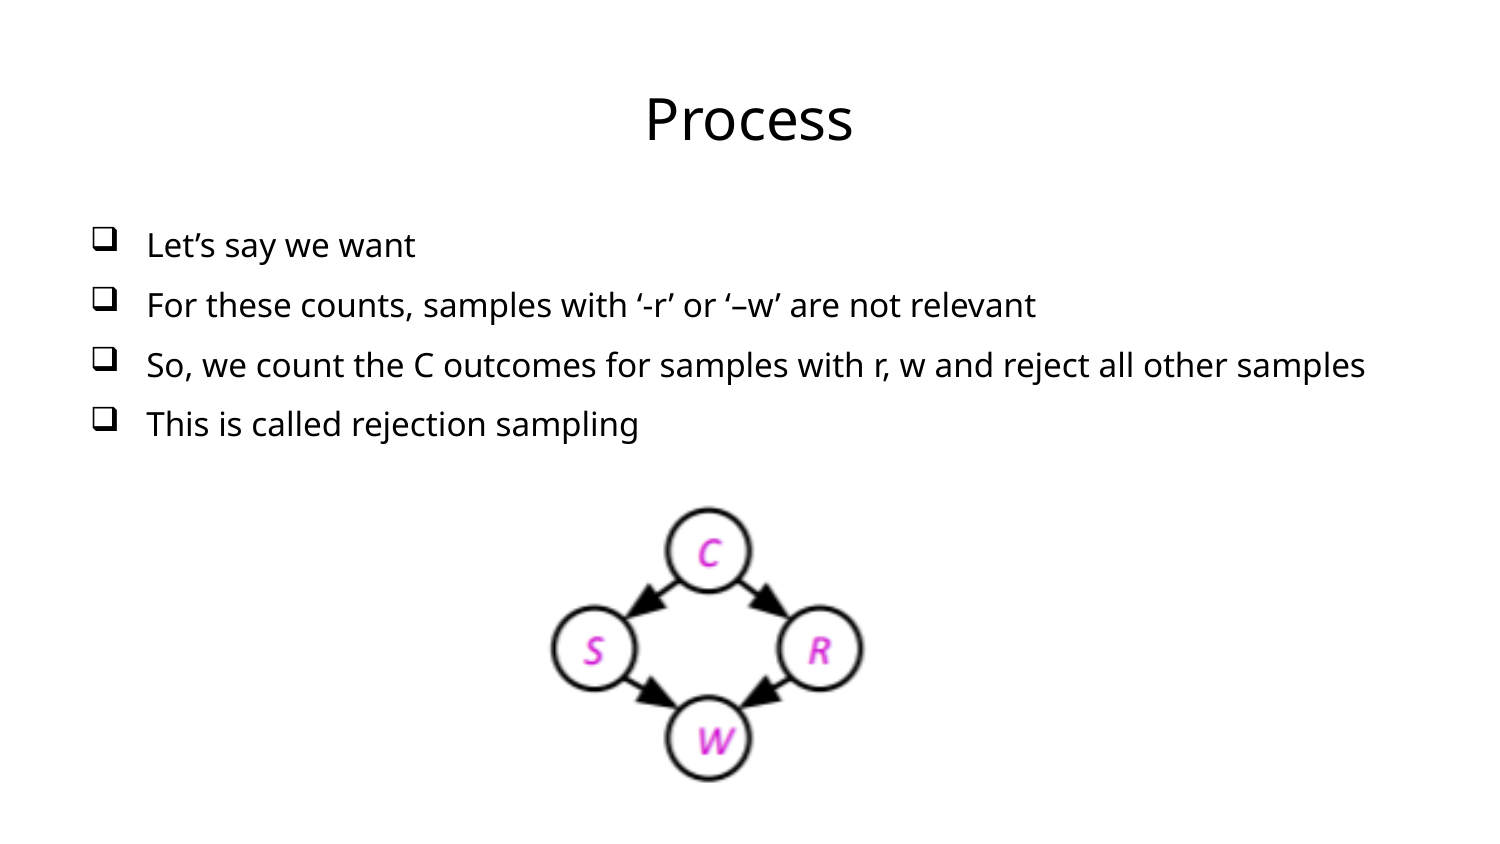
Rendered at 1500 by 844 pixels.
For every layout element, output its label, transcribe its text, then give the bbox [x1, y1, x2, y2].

title Process [75, 67, 1425, 162]
picture [543, 468, 878, 798]
